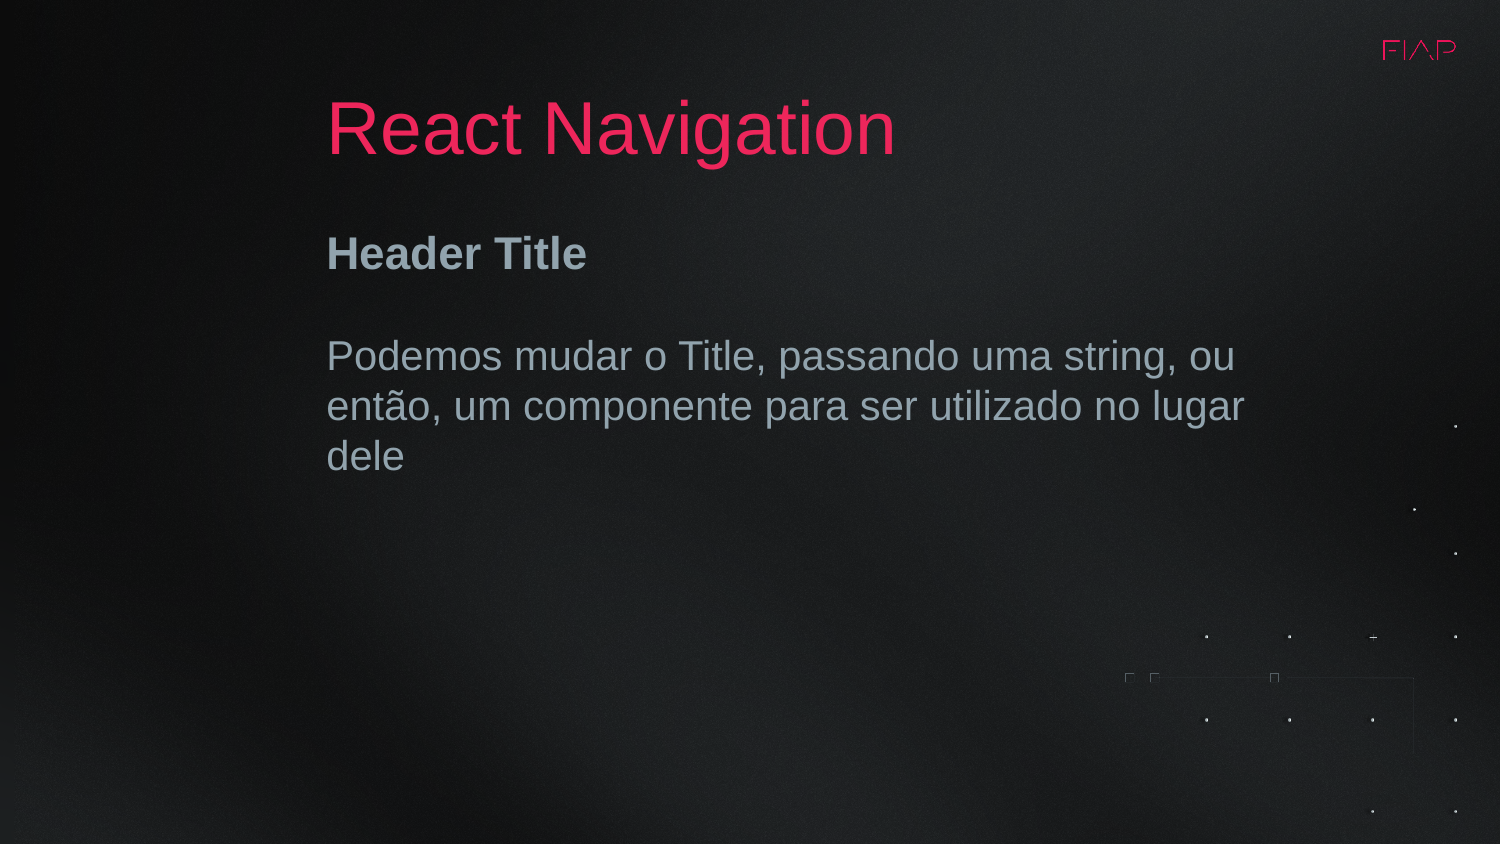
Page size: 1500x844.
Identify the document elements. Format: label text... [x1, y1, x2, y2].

text_box React Navigation [311, 72, 1126, 177]
picture [0, 0, 1500, 844]
text_box Header Title Podemos mudar o Title, passando uma string, ou então, um componente para ser utilizado no lugar dele [311, 216, 1292, 537]
